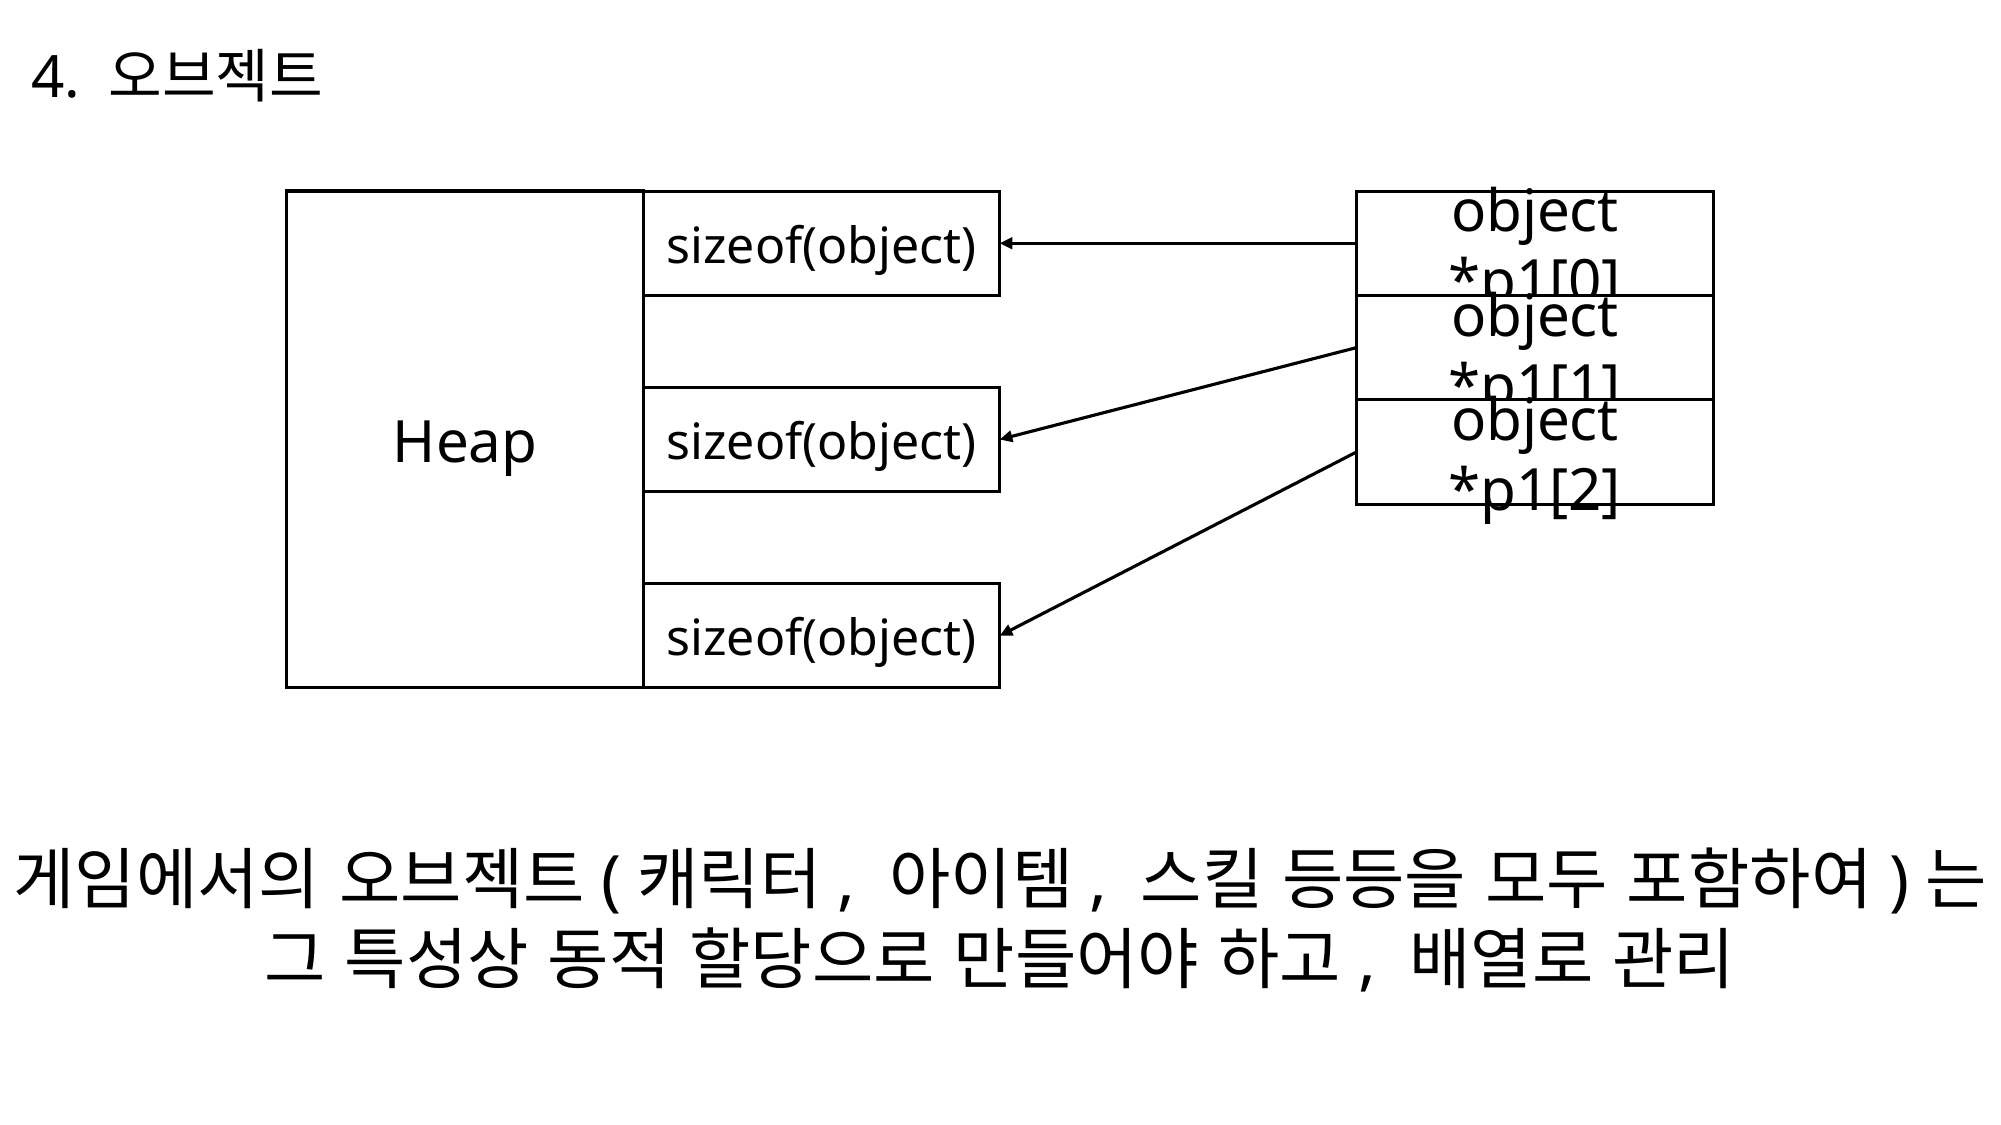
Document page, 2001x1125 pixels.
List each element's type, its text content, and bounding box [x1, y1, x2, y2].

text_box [999, 347, 1357, 440]
text_box sizeof(object) [642, 190, 1001, 297]
text_box Heap [285, 189, 645, 689]
text_box object *p1[1] [1355, 294, 1715, 398]
text_box object *p1[0] [1355, 190, 1715, 294]
text_box 게임에서의 오브젝트(캐릭터, 아이템, 스킬 등등을 모두 포함하여)는 그 특성상 동적 할당으로 만들어야 하고, 배열로 관리 [0, 829, 2000, 1005]
text_box 4. 오브젝트 [16, 31, 338, 117]
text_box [999, 451, 1357, 637]
text_box sizeof(object) [642, 582, 1001, 689]
text_box object *p1[2] [1355, 398, 1715, 506]
text_box sizeof(object) [642, 386, 1001, 493]
